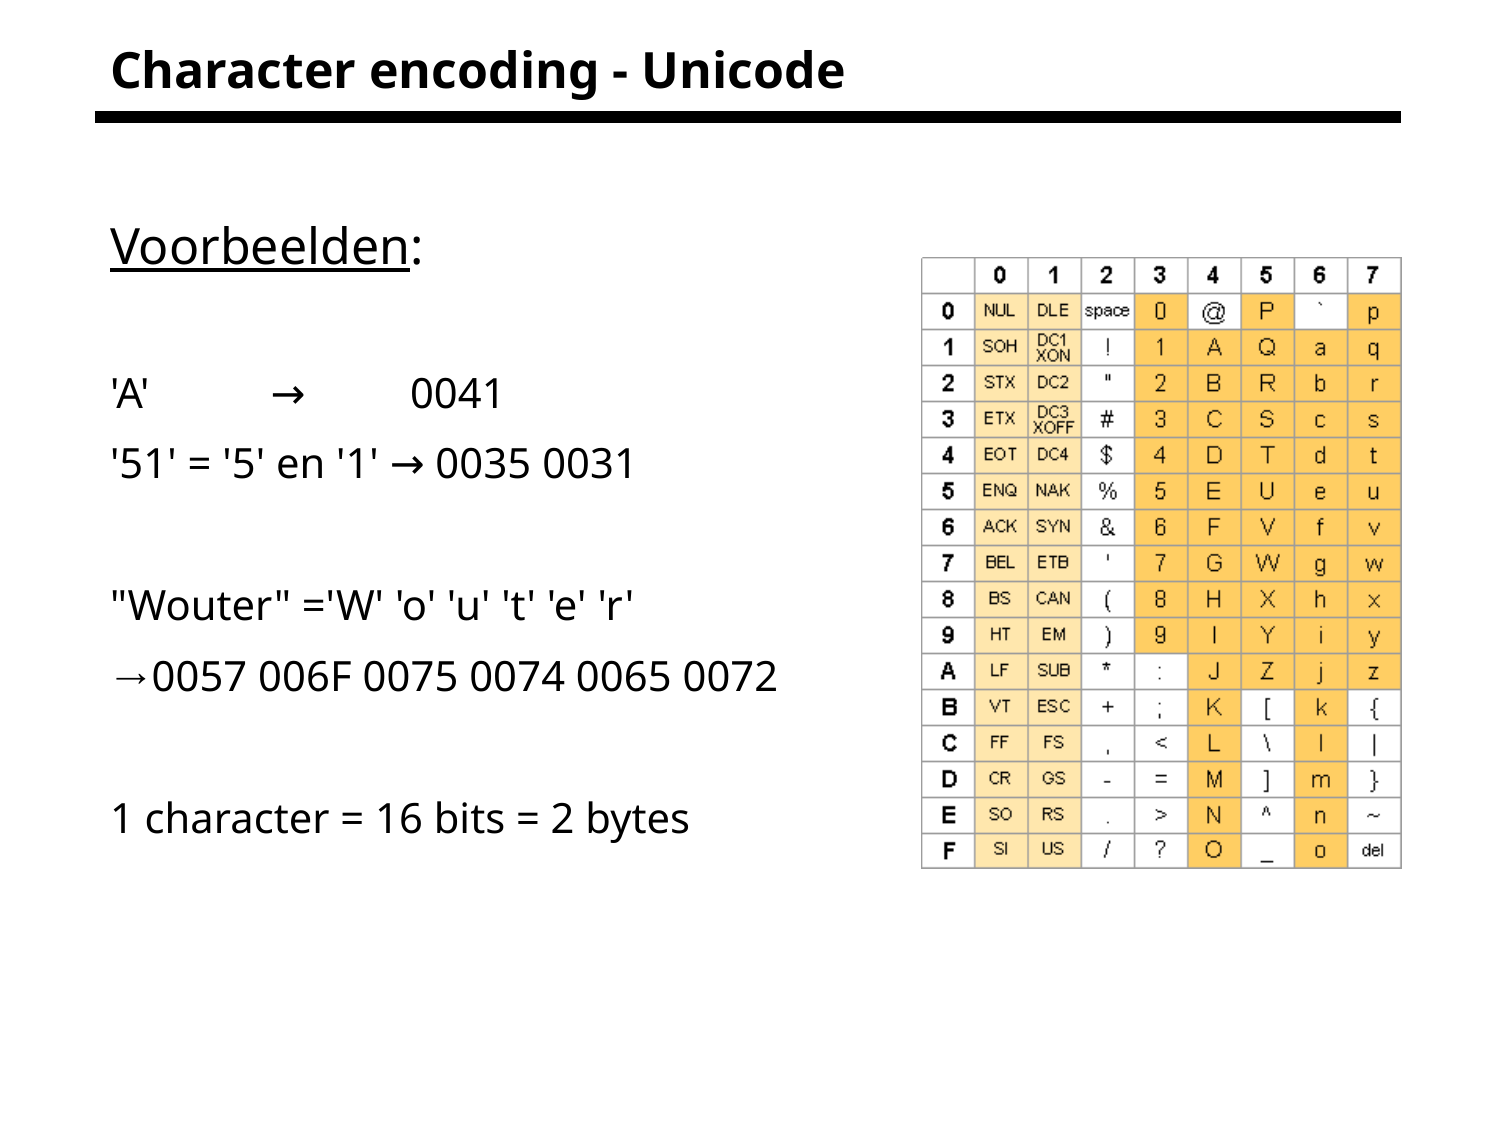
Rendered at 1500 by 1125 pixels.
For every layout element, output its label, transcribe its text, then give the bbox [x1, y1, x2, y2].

list Voorbeelden: 'A' → 0041 '51' = '5' en '1' → 0035 0031 "Wouter" ='W' 'o' 'u' 't' 'e' 'r' 0057 006F 0075 0074 0065 0072 1 character = 16 bits = 2 bytes [94, 207, 894, 869]
picture [921, 257, 1402, 869]
title Character encoding - Unicode [94, 20, 1402, 117]
